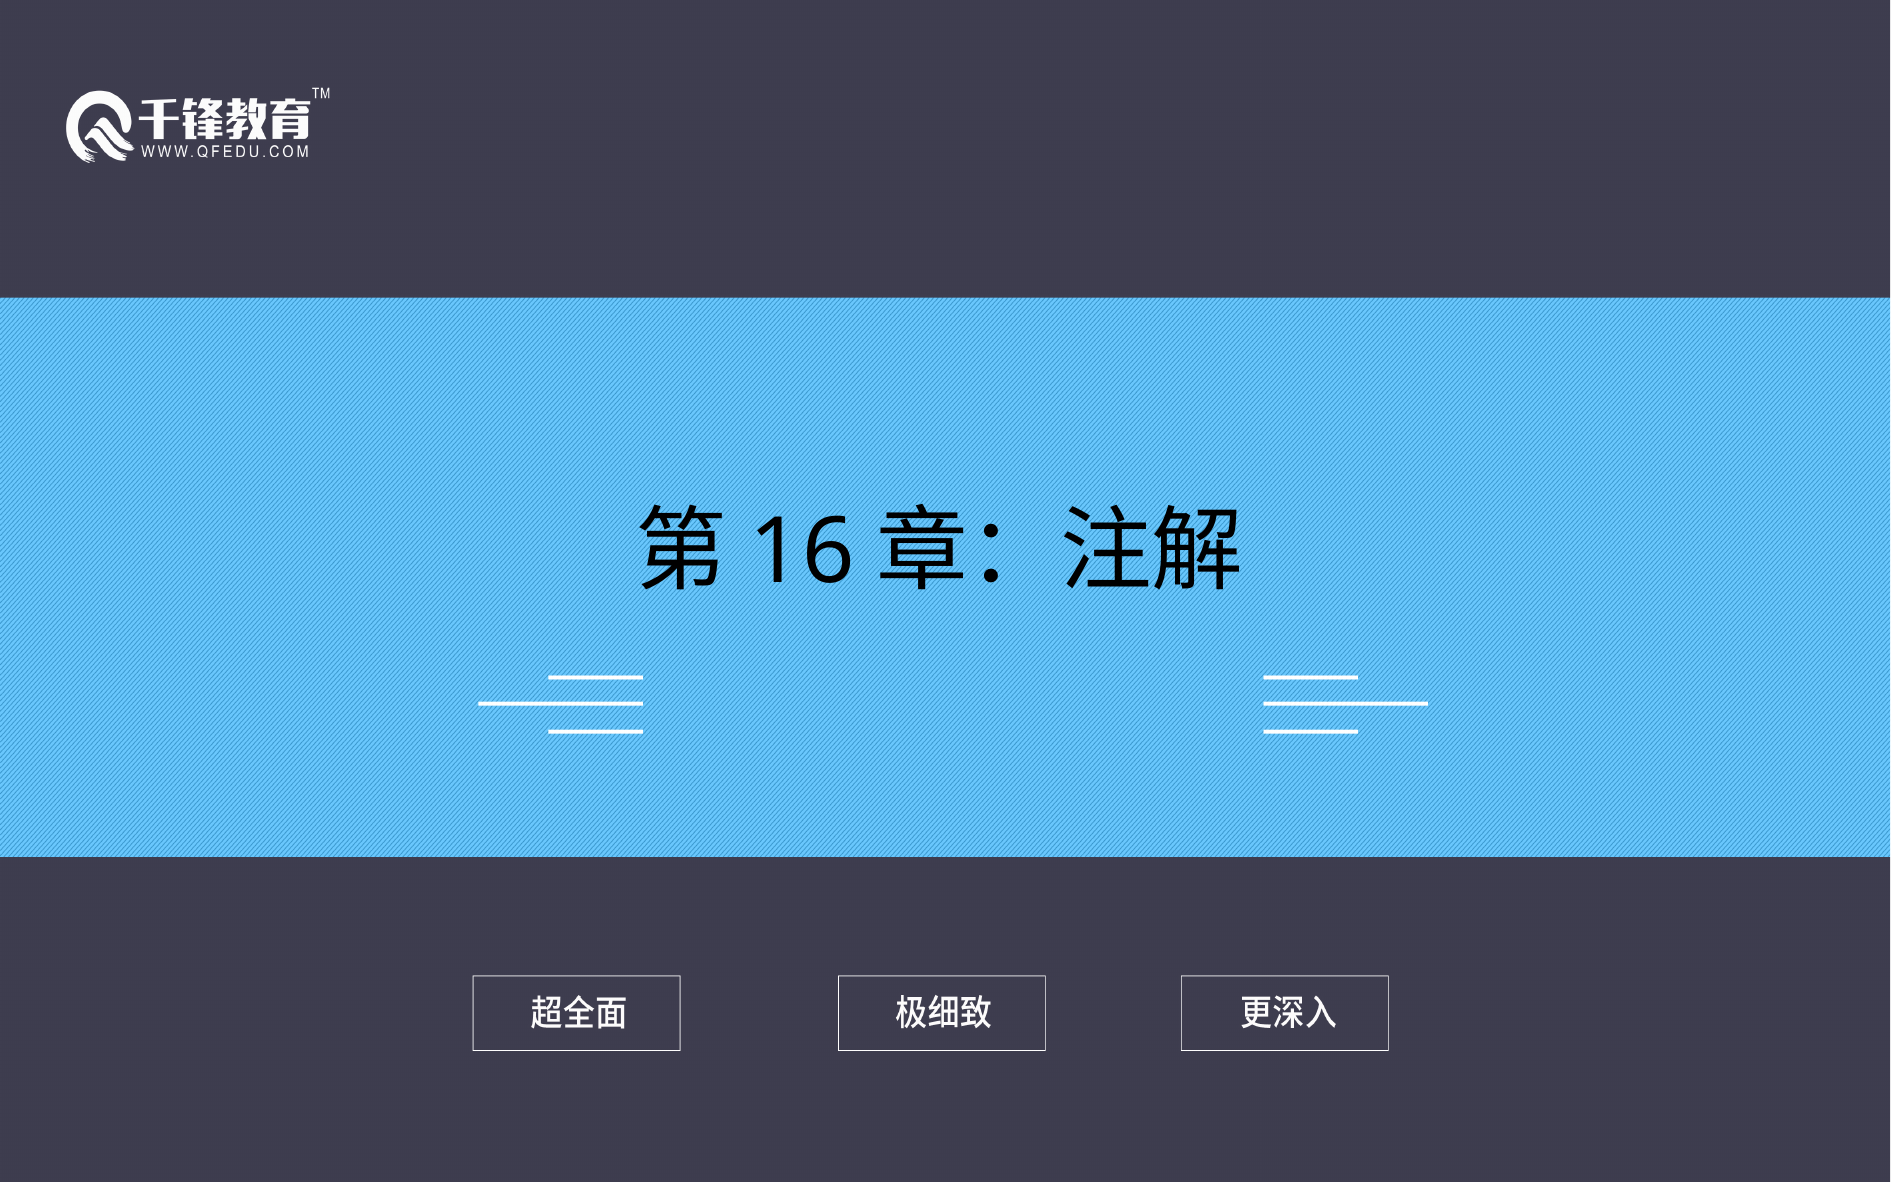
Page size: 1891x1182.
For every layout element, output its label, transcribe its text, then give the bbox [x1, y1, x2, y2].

title 第16章：注解 [136, 466, 1744, 626]
picture [0, 0, 1891, 1182]
